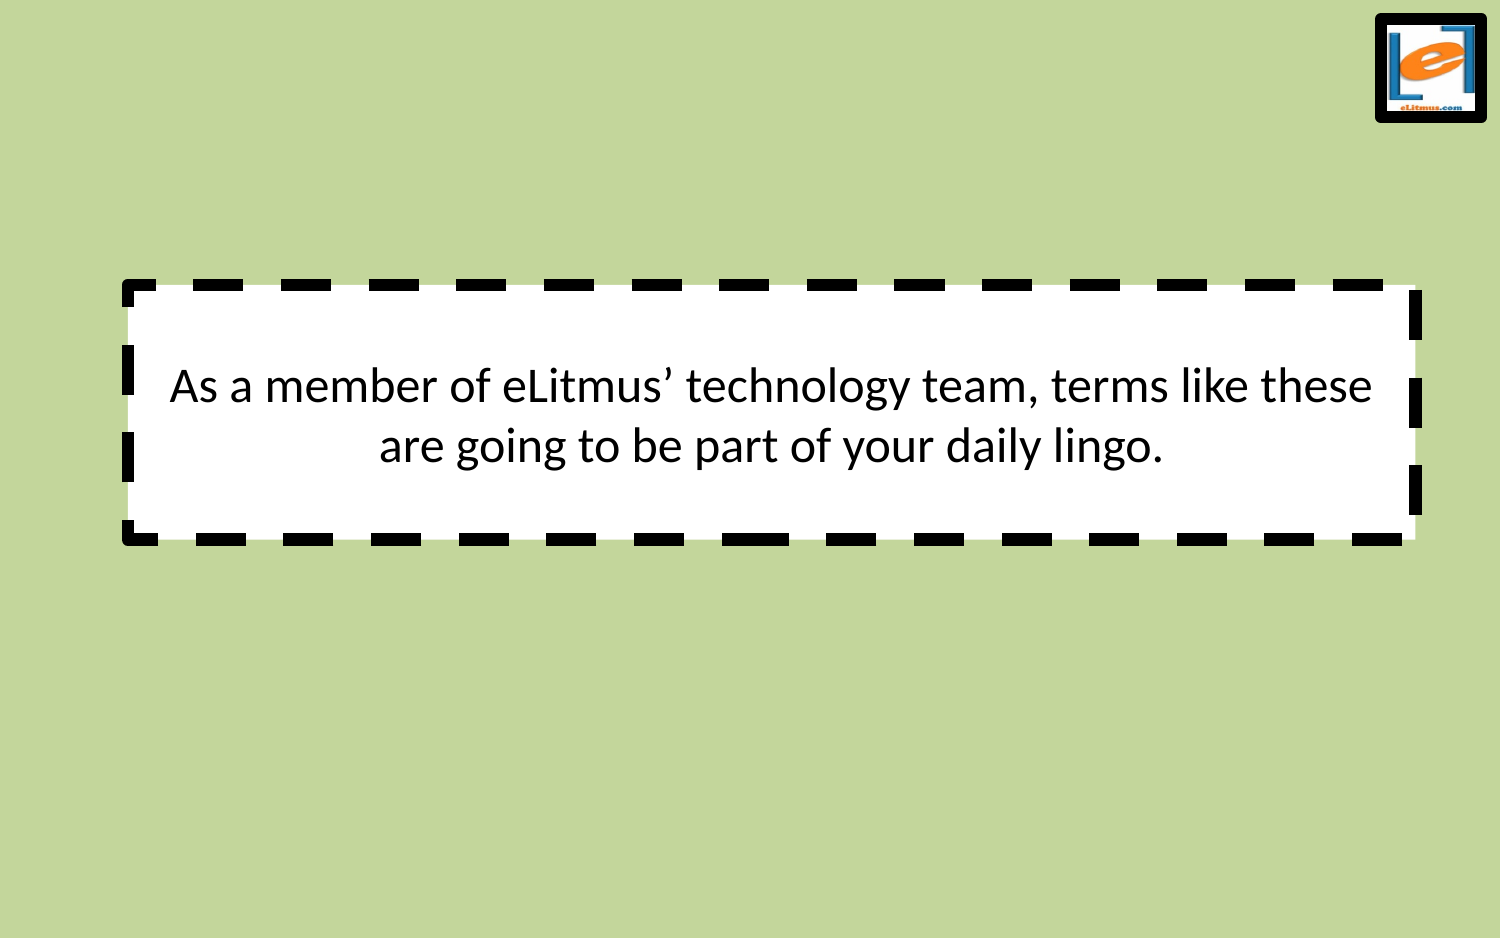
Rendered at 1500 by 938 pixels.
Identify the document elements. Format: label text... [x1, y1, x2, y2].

text_box As a member of eLitmus’ technology team, terms like these are going to be part of your daily lingo. [127, 284, 1416, 540]
picture [1387, 25, 1476, 112]
